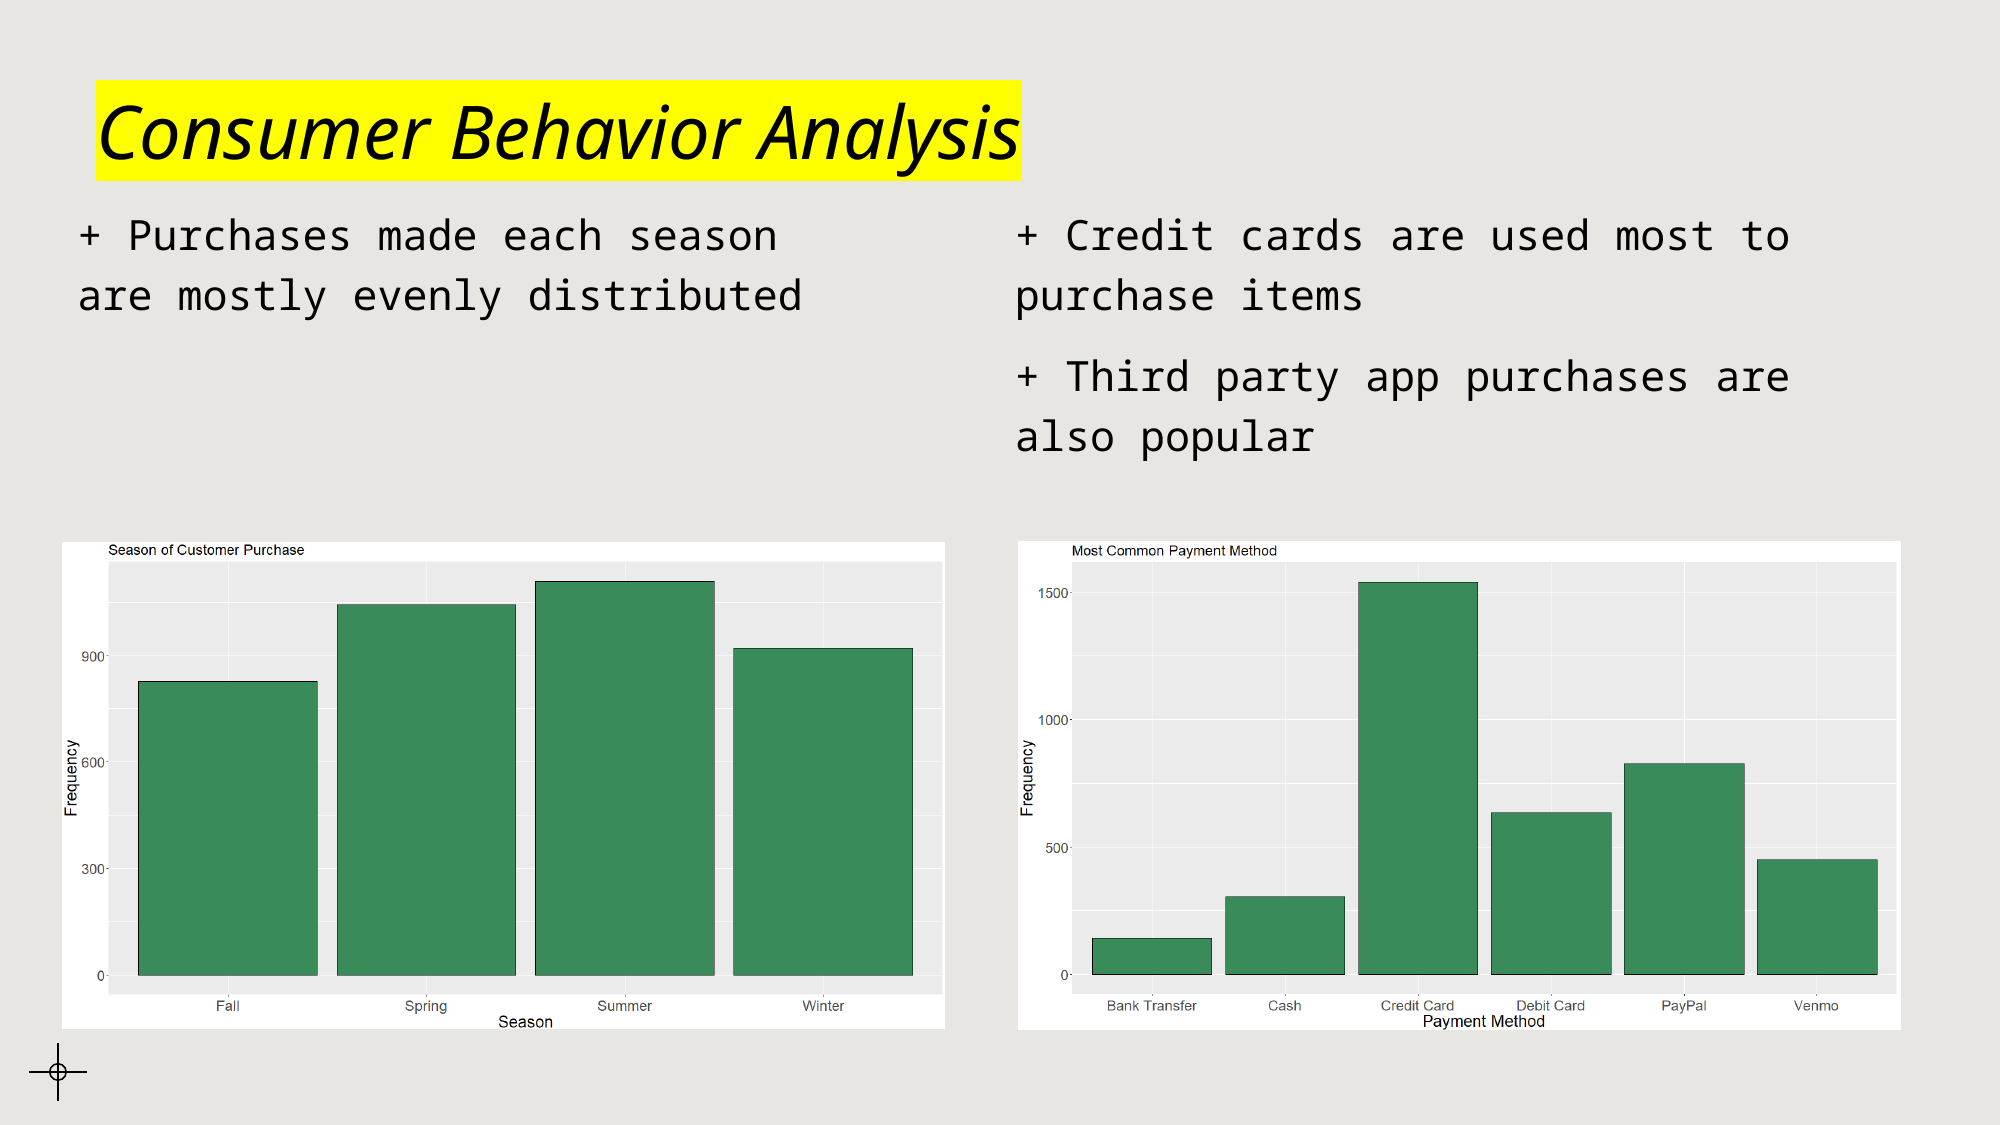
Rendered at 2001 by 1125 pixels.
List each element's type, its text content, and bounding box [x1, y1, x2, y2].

picture [62, 542, 945, 1029]
text_box + Credit cards are used most to purchase items + Third party app purchases are also popular [999, 190, 1910, 543]
picture [1018, 541, 1901, 1030]
title Consumer Behavior Analysis [81, 59, 1827, 182]
text_box + Purchases made each season are mostly evenly distributed [62, 191, 839, 376]
